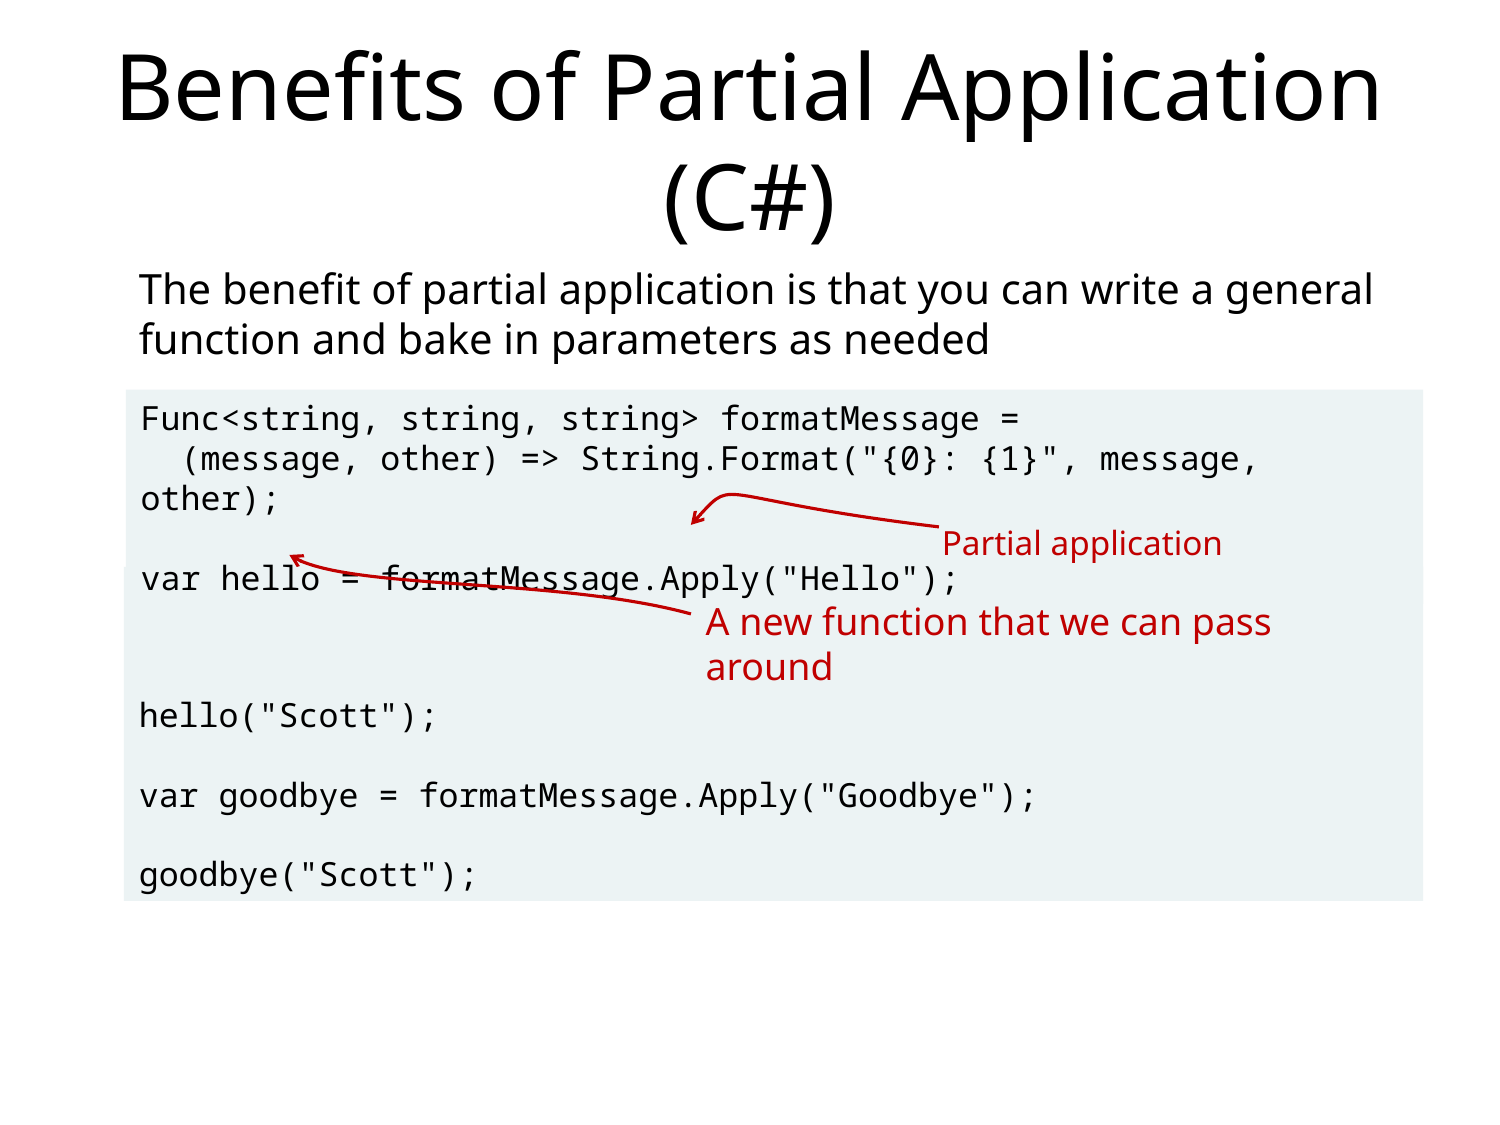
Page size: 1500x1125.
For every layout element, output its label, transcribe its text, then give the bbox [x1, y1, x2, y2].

title Benefits of Partial Application (C#) [75, 45, 1425, 233]
text_box Func<string, string, string> formatMessage = (message, other) => String.Format("{0}: {1}", message, other); var hello = formatMessage.Apply("Hello"); [125, 389, 1424, 604]
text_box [690, 471, 1247, 571]
text_box hello("Scott"); var goodbye = formatMessage.Apply("Goodbye"); goodbye("Scott"); [123, 566, 1424, 901]
text_box The benefit of partial application is that you can write a general function and bake in parameters as needed [123, 255, 1422, 371]
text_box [289, 554, 1303, 652]
